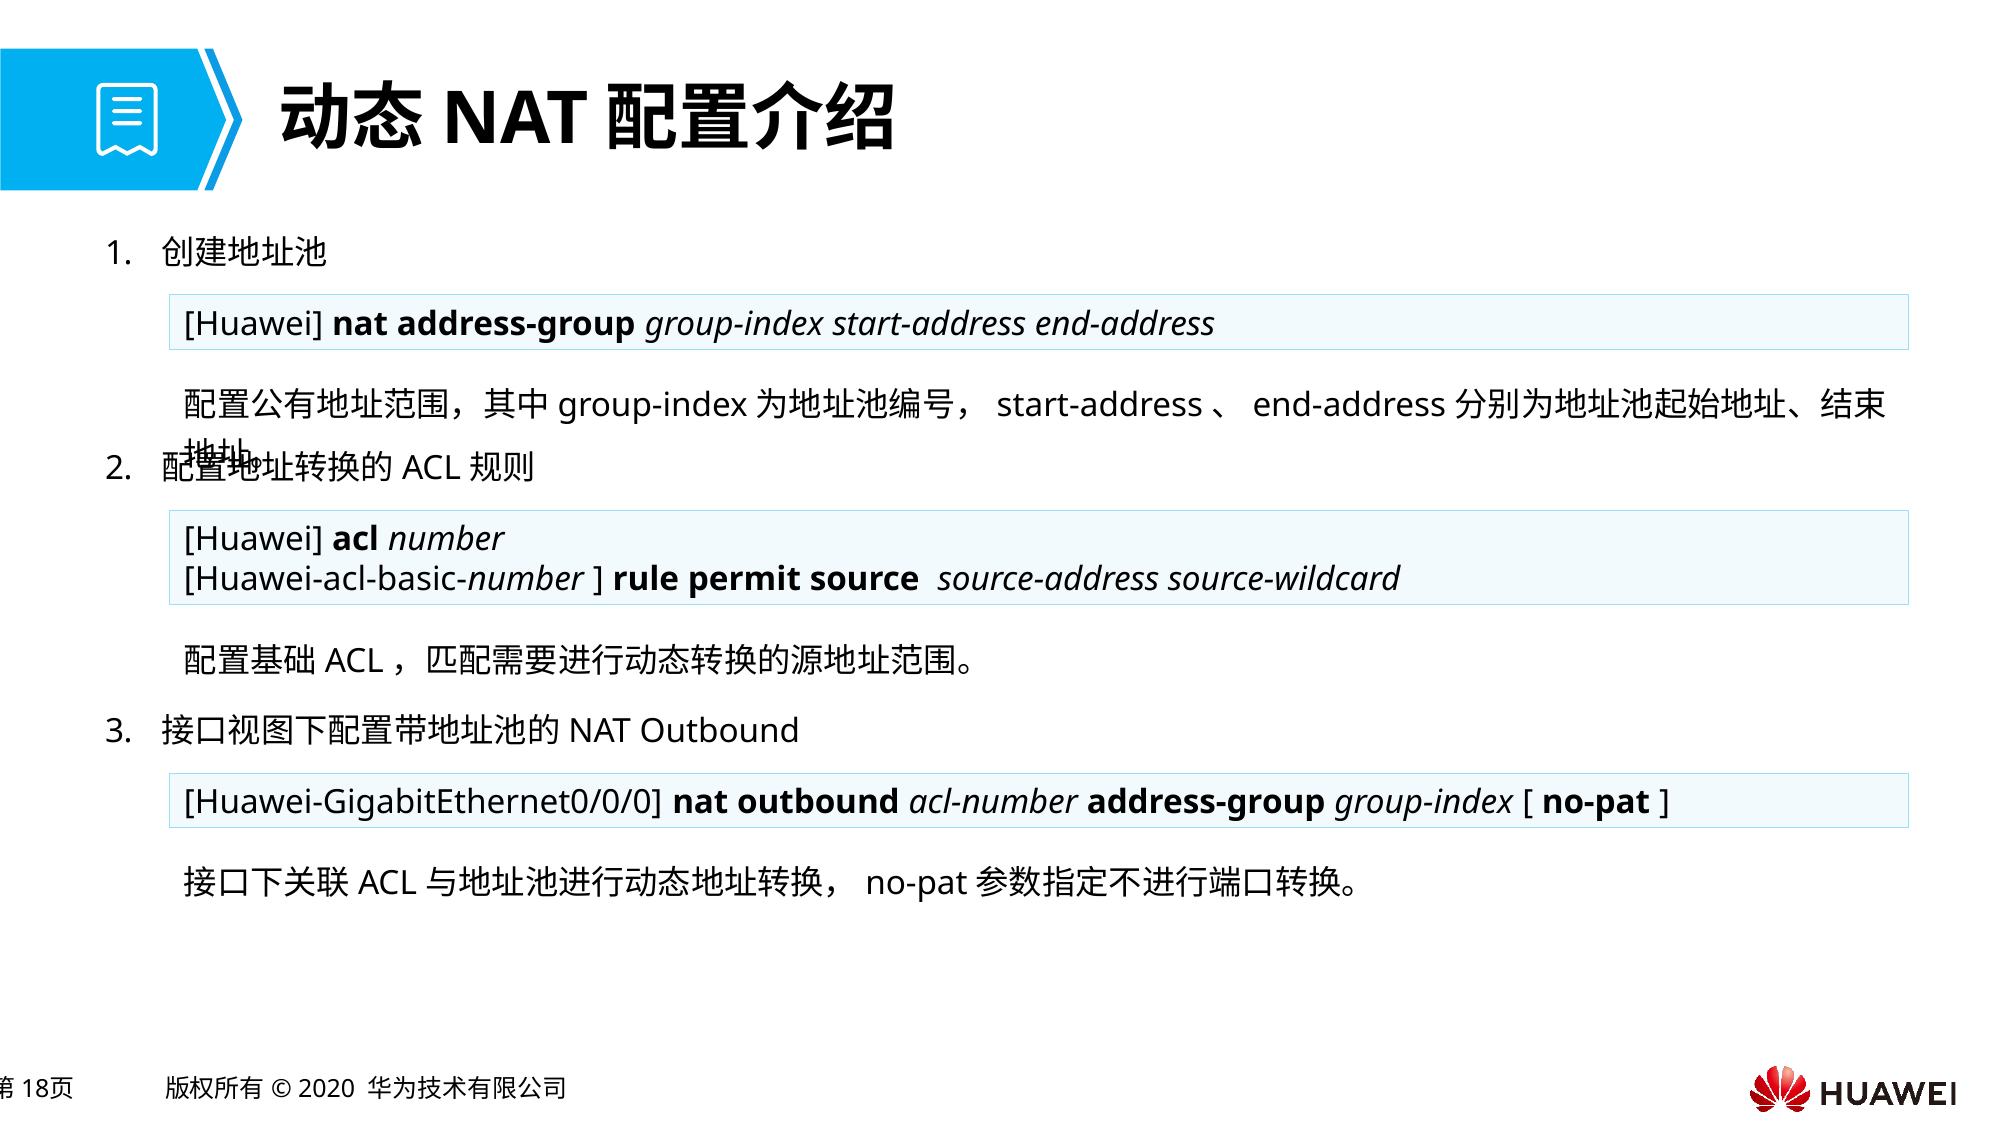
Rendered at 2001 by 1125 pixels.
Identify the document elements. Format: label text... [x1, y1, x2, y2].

text_box 配置公有地址范围，其中group-index为地址池编号，start-address、end-address分别为地址池起始地址、结束地址。 [169, 365, 1909, 439]
picture [1750, 1066, 1956, 1112]
text_box 接口下关联ACL与地址池进行动态地址转换，no-pat参数指定不进行端口转换。 [169, 844, 1909, 909]
text_box 接口视图下配置带地址池的NAT Outbound [90, 702, 1909, 757]
text_box [Huawei] nat address-group group-index start-address end-address [169, 294, 1909, 350]
text_box [Huawei-GigabitEthernet0/0/0] nat outbound acl-number address-group group-index [ no-pat ] [169, 773, 1909, 828]
text_box 创建地址池 [90, 224, 1909, 279]
title 动态NAT配置介绍 [261, 67, 1874, 173]
text_box [Huawei] acl number [Huawei-acl-basic-number ] rule permit source source-address source-wildcard [169, 510, 1909, 605]
text_box 配置地址转换的ACL规则 [90, 439, 1909, 494]
text_box 配置基础ACL，匹配需要进行动态转换的源地址范围。 [169, 621, 1909, 687]
